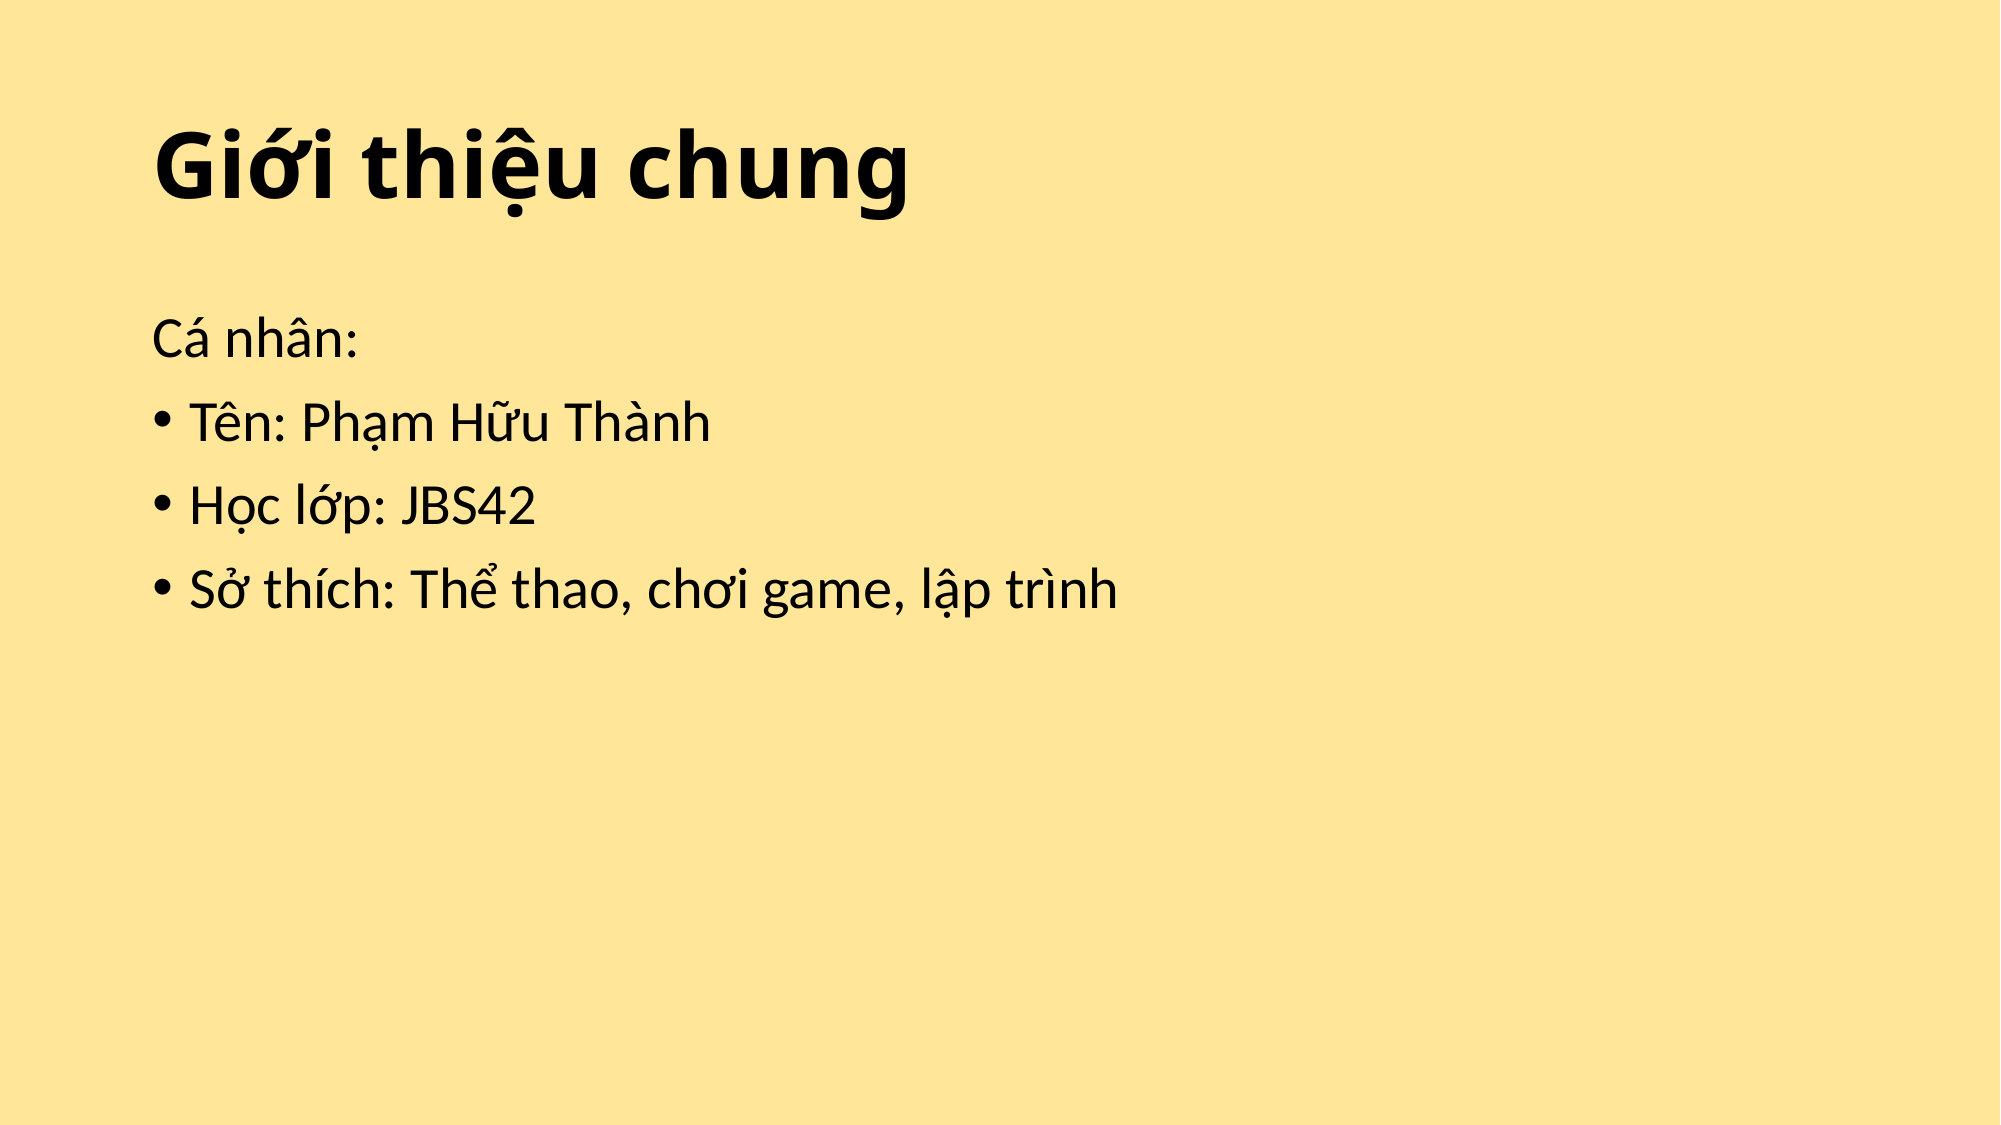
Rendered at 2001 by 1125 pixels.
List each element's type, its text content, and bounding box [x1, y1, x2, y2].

title Giới thiệu chung [137, 59, 1863, 278]
list Cá nhân: Tên: Phạm Hữu Thành Học lớp: JBS42 Sở thích: Thể thao, chơi game, lập trình [137, 299, 1863, 1014]
